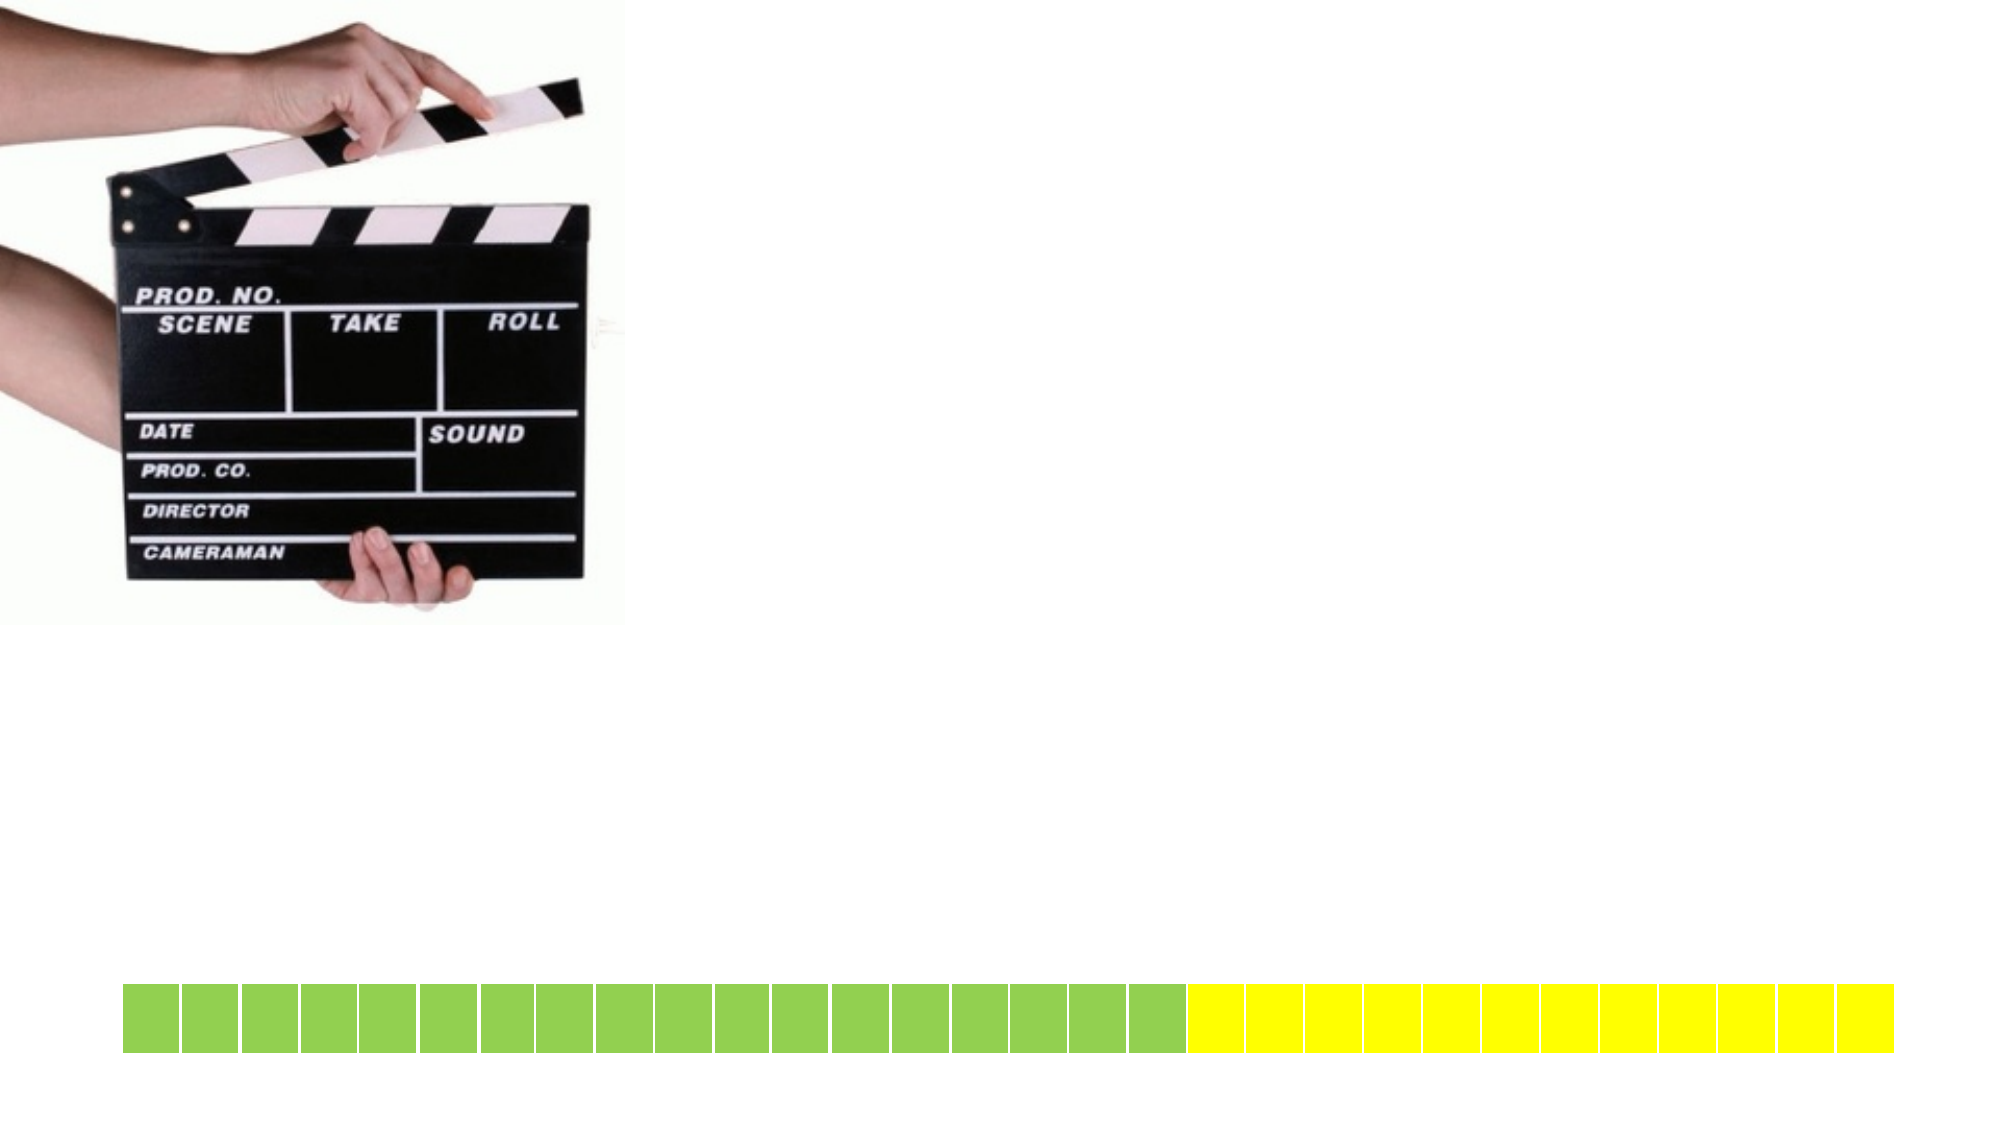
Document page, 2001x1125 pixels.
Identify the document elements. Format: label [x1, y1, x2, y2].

text_box [1362, 982, 1421, 1055]
text_box [1303, 982, 1362, 1055]
text_box [121, 982, 179, 1055]
text_box [1657, 982, 1716, 1055]
text_box [1775, 982, 1835, 1055]
text_box [534, 982, 594, 1055]
text_box [179, 982, 240, 1055]
text_box [240, 982, 298, 1055]
text_box [418, 982, 479, 1055]
text_box [950, 982, 1008, 1055]
text_box [1539, 982, 1598, 1055]
text_box [713, 982, 769, 1055]
text_box [1067, 982, 1127, 1055]
text_box [1008, 982, 1067, 1055]
text_box [769, 982, 830, 1055]
text_box [1244, 982, 1303, 1055]
text_box [357, 982, 418, 1055]
text_box [594, 982, 653, 1055]
text_box [1480, 982, 1539, 1055]
text_box [830, 982, 890, 1055]
text_box [1716, 982, 1775, 1055]
text_box [298, 982, 357, 1055]
text_box [1188, 982, 1244, 1055]
text_box [1421, 982, 1480, 1055]
text_box [1835, 982, 1896, 1055]
text_box [653, 982, 713, 1055]
text_box [890, 982, 950, 1055]
picture [0, 0, 625, 625]
text_box [1127, 982, 1188, 1055]
text_box [1598, 982, 1657, 1055]
text_box [479, 982, 534, 1055]
